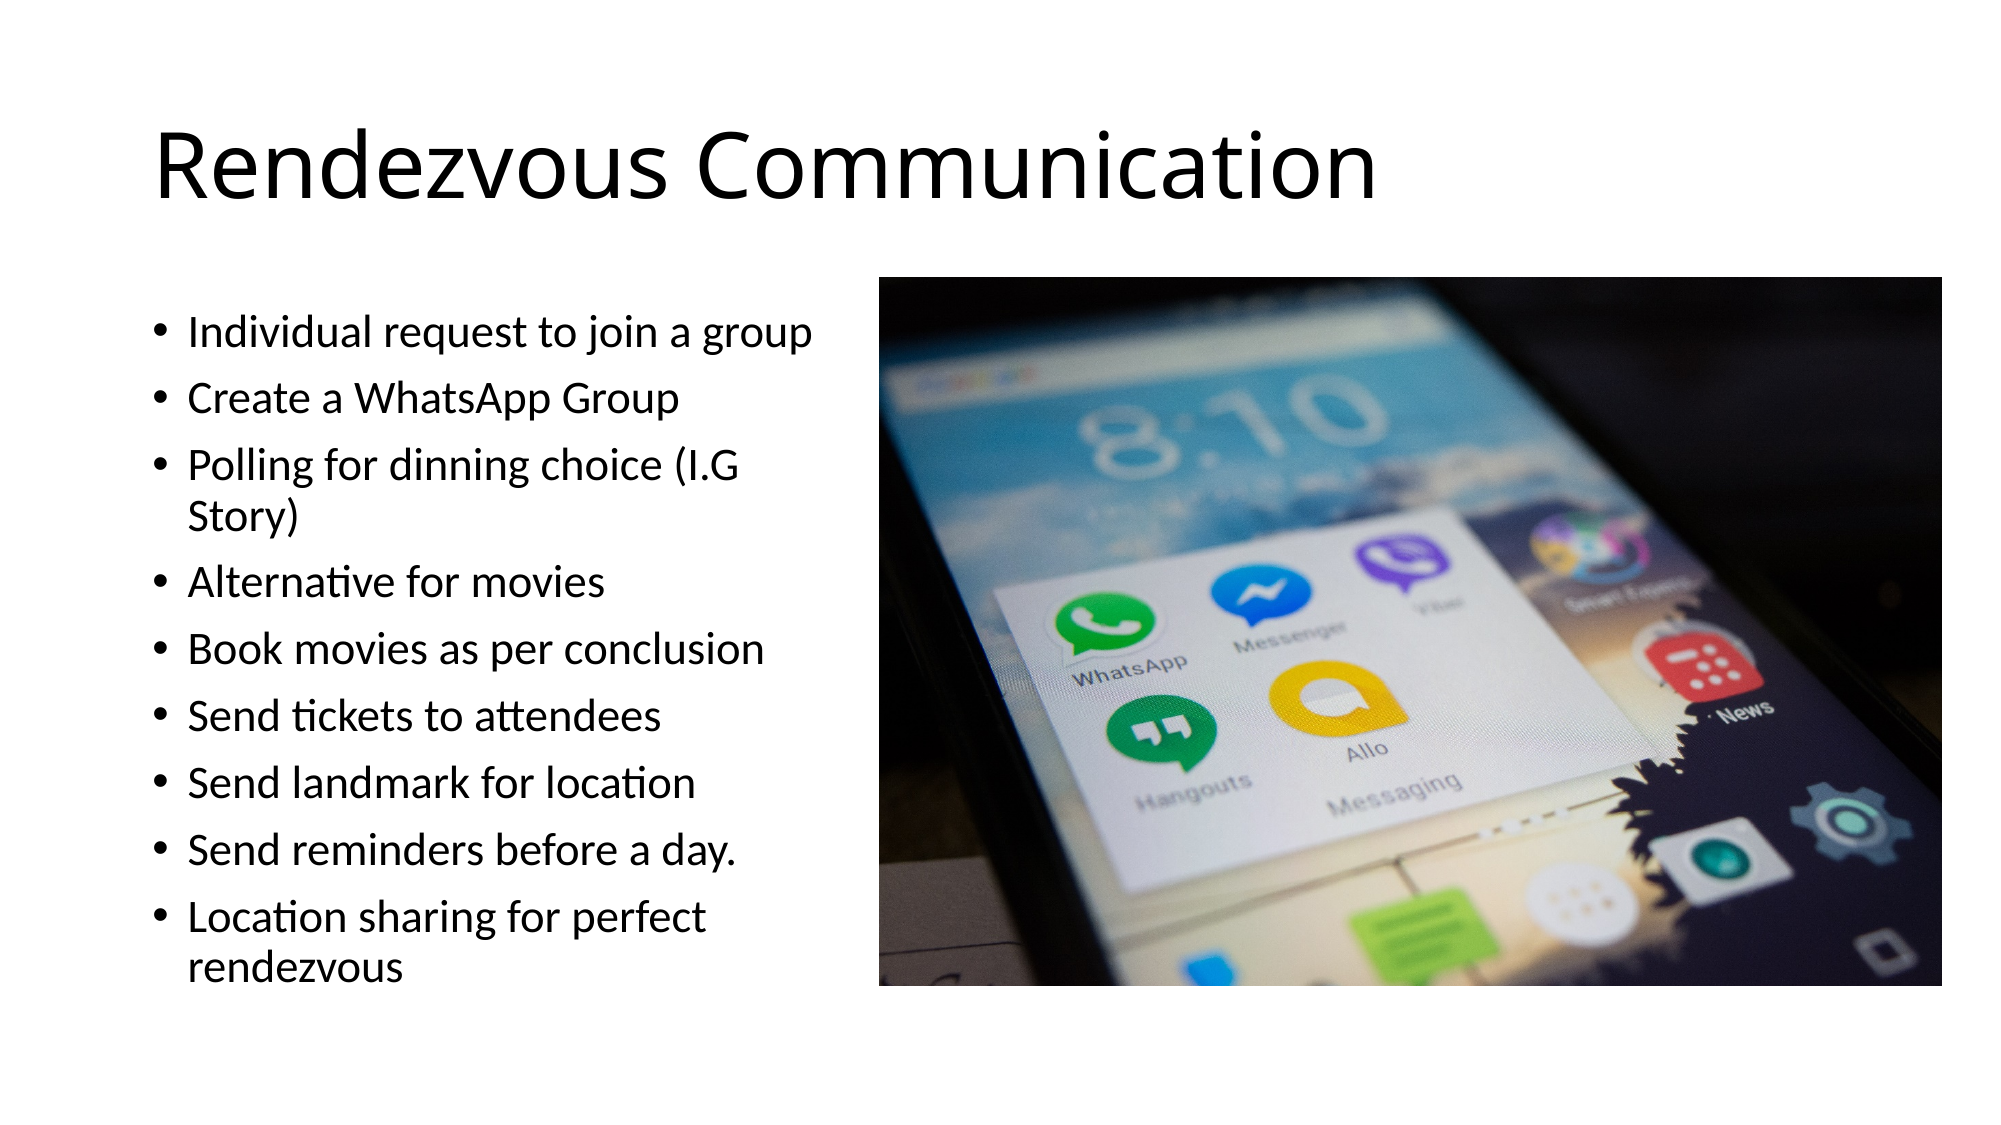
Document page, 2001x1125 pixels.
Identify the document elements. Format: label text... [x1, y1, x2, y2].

title Rendezvous Communication [137, 59, 1863, 278]
list Individual request to join a group Create a WhatsApp Group Polling for dinning choice (I.G Story) Alternative for movies Book movies as per conclusion Send tickets to attendees Send landmark for location Send reminders before a day. Location sharing for perfect rendezvous [137, 299, 842, 1014]
picture [879, 277, 1942, 986]
